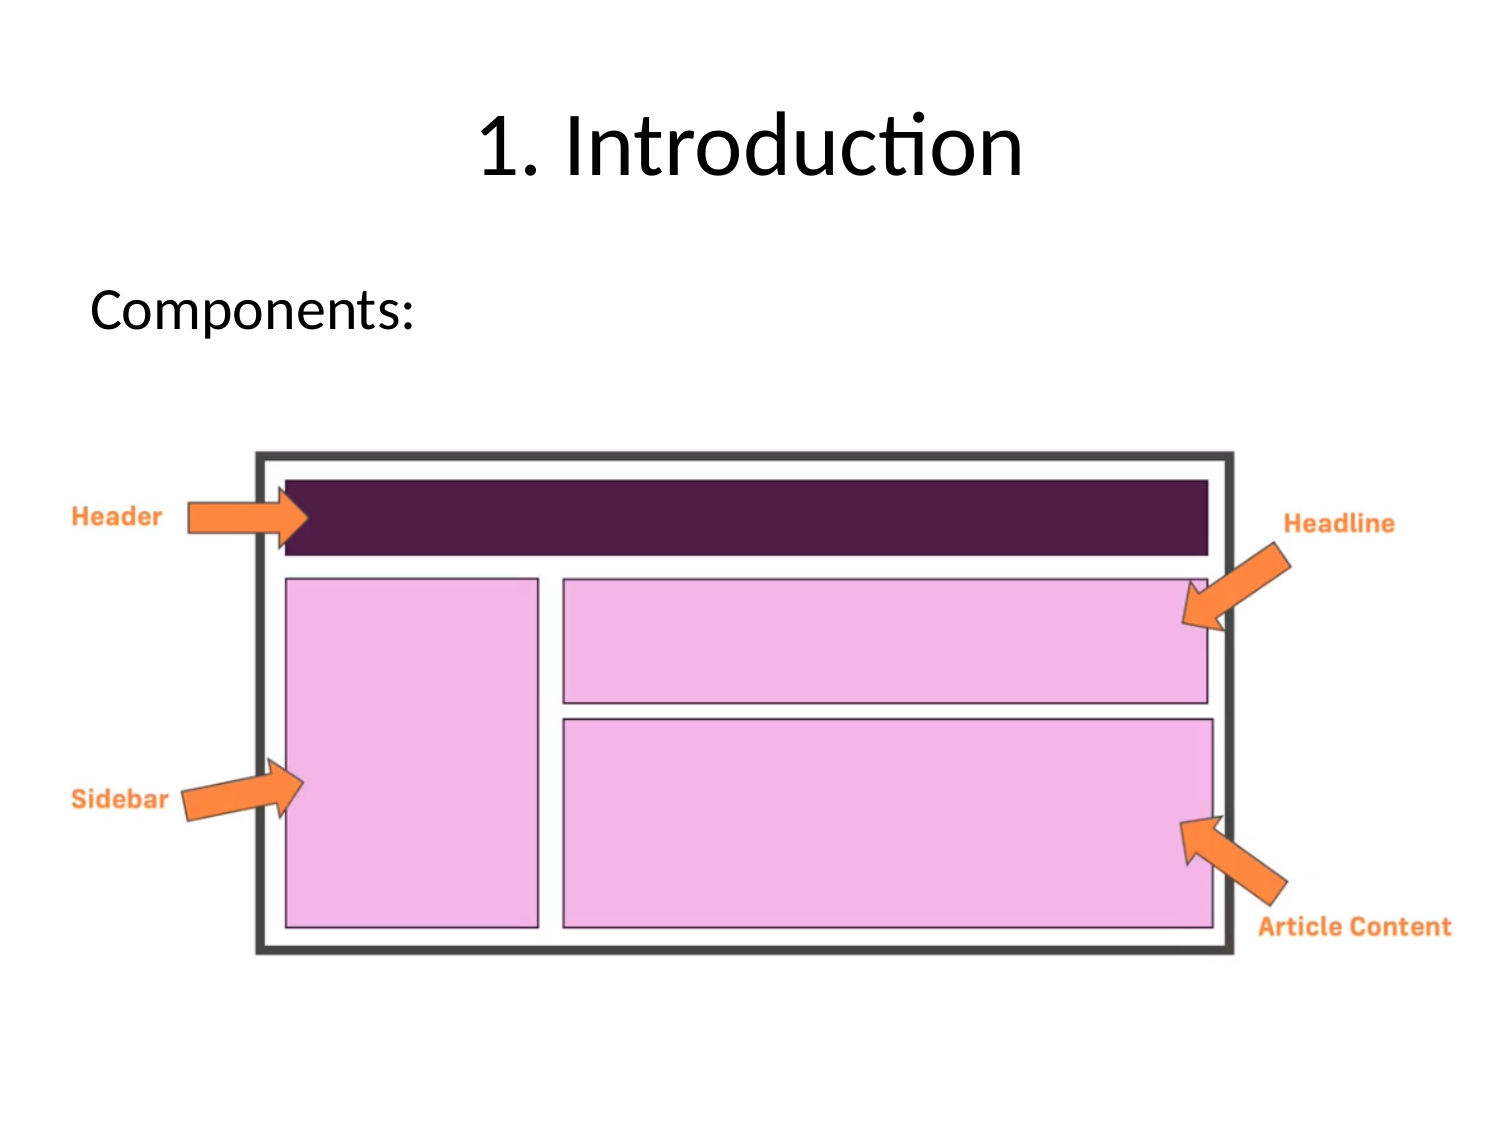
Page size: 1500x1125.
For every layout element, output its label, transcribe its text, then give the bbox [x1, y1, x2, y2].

title 1. Introduction [75, 45, 1425, 233]
picture [64, 408, 1473, 965]
list Components: [75, 262, 1425, 350]
